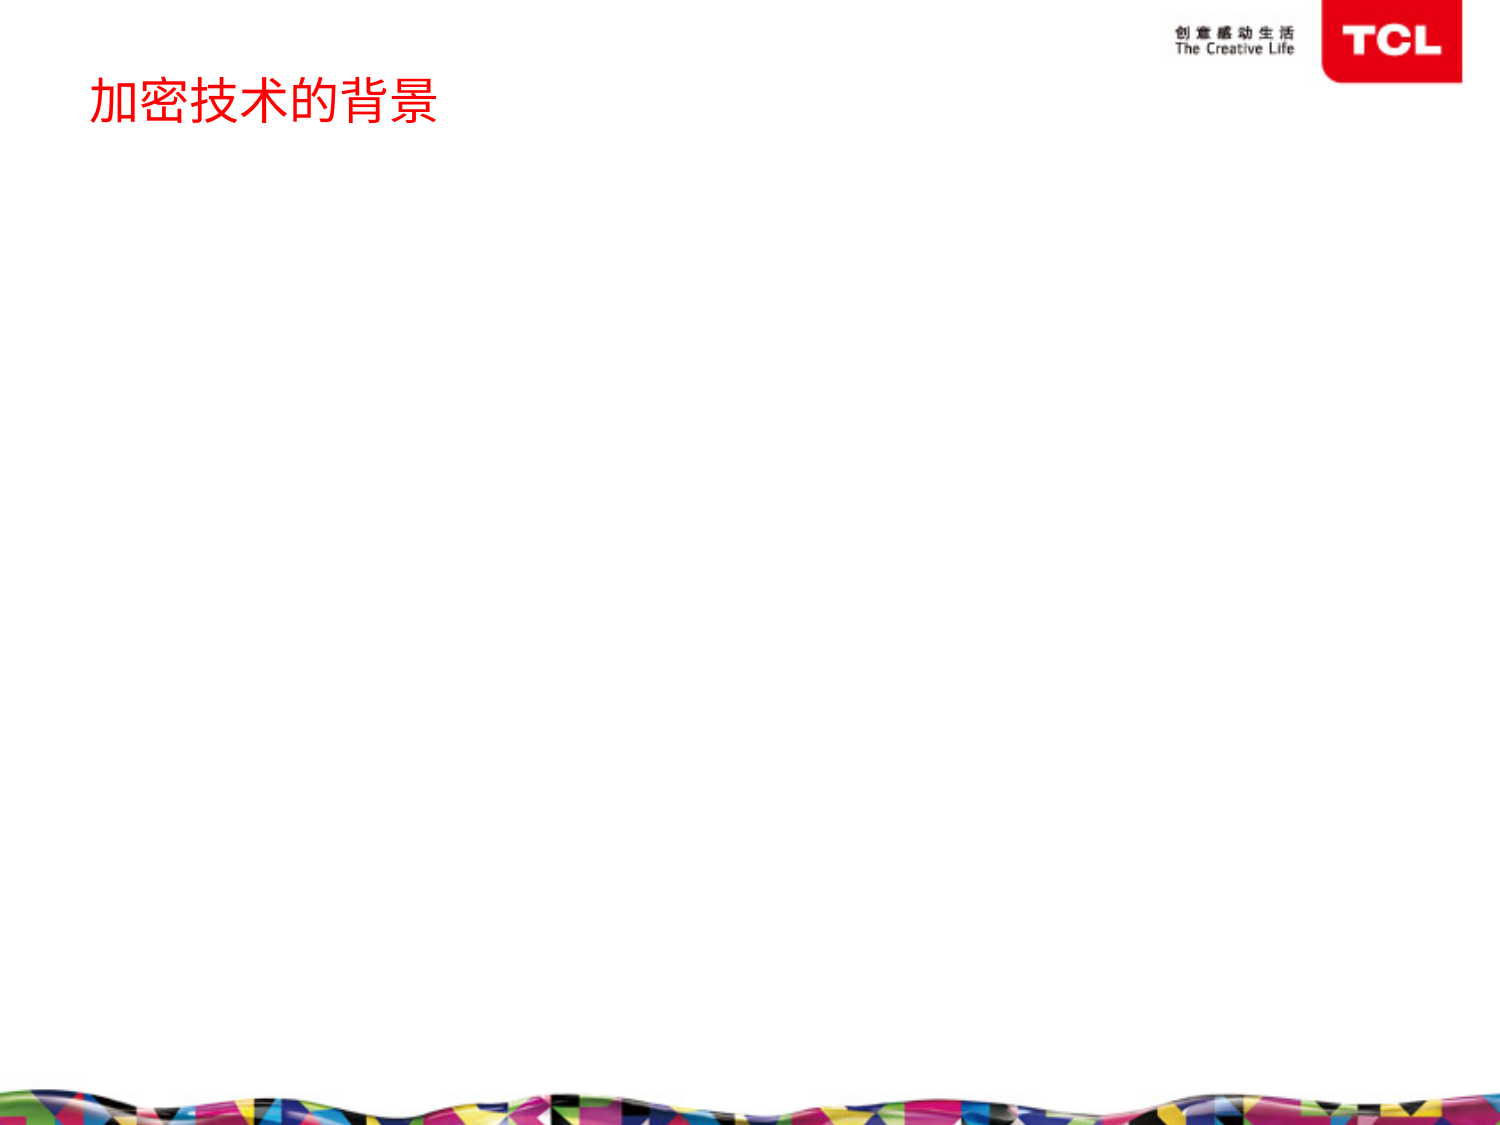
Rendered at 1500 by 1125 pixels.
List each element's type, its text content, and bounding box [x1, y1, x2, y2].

title 加密技术的背景 [75, 62, 1425, 138]
picture [0, 0, 1500, 1125]
